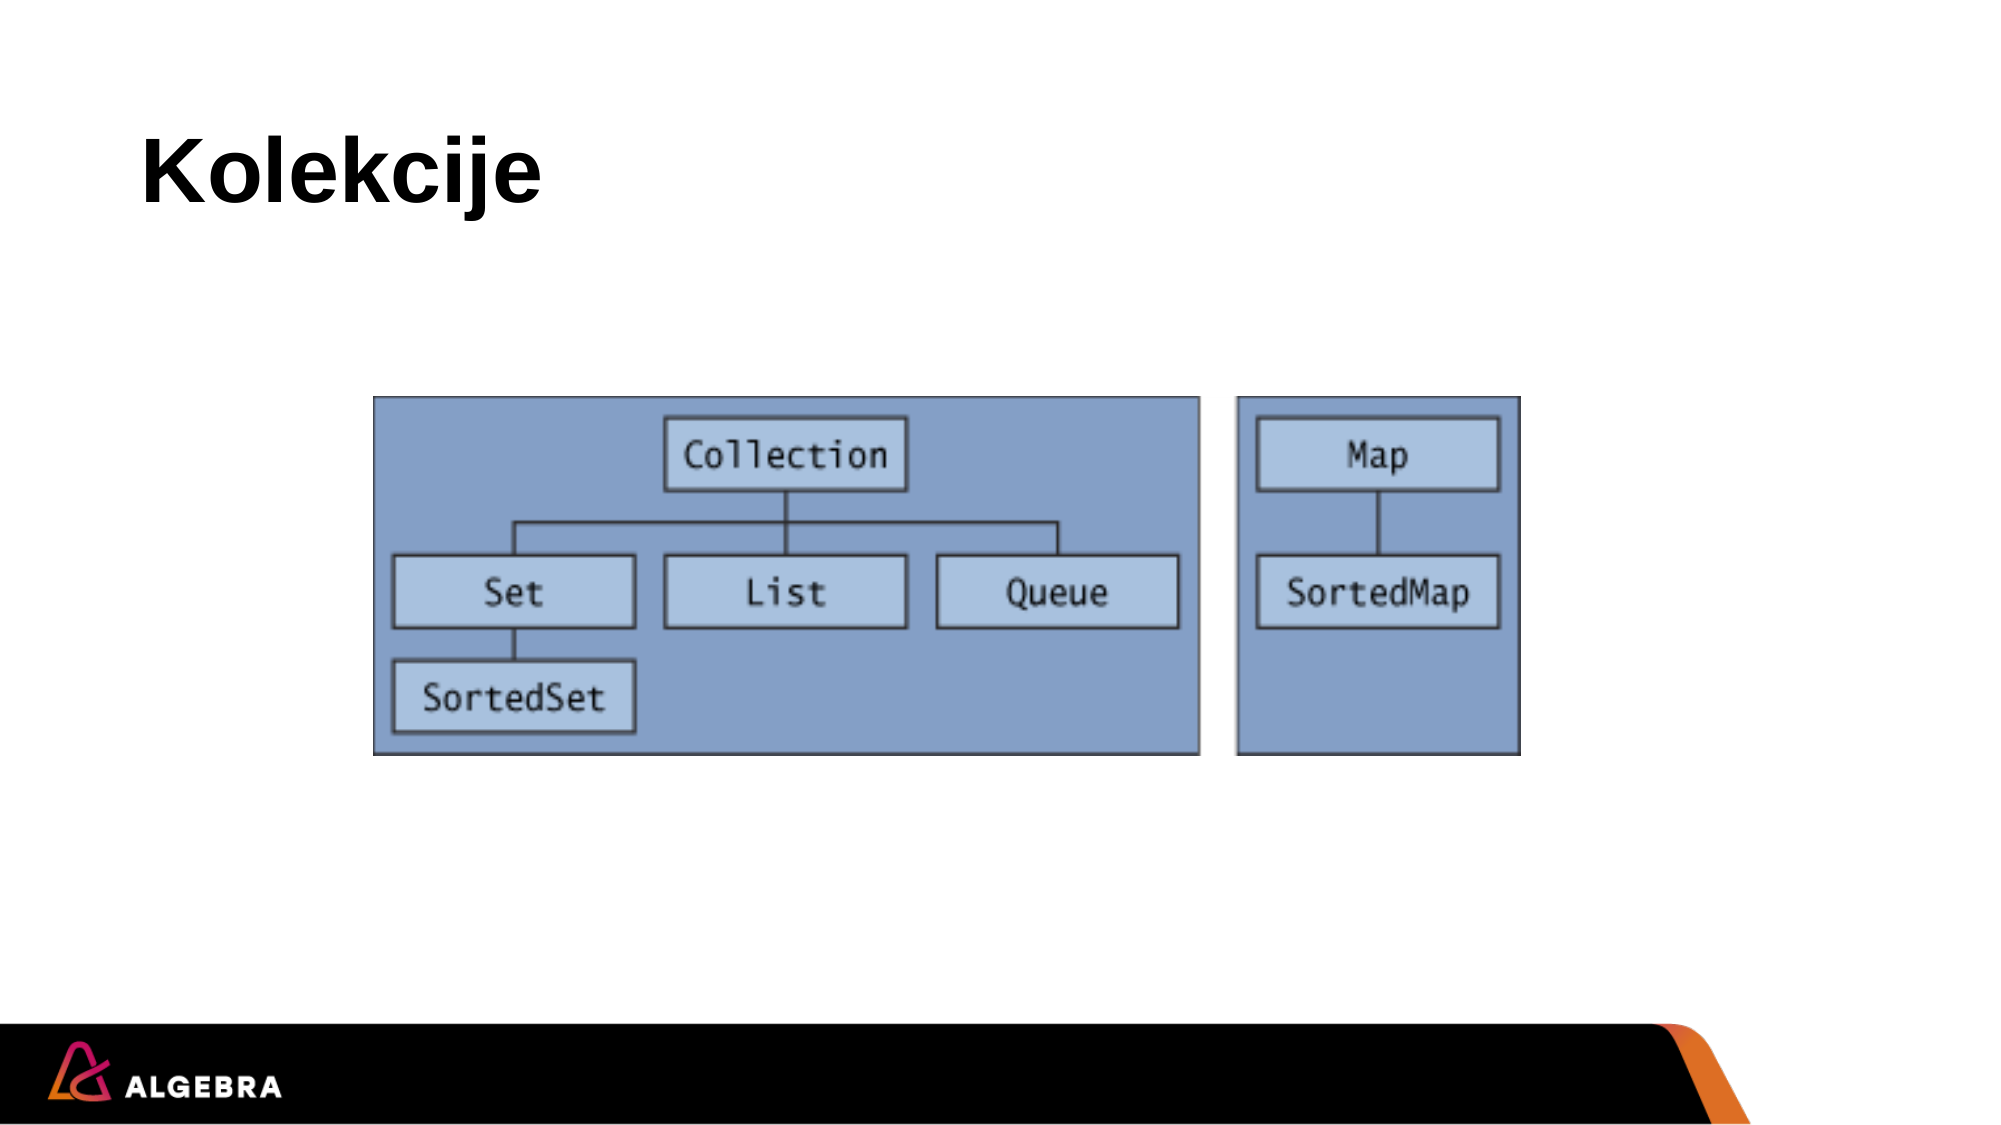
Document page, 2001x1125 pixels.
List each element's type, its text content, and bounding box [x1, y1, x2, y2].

picture [373, 396, 1521, 756]
title Kolekcije [125, 92, 1626, 231]
picture [0, 1023, 1958, 1125]
